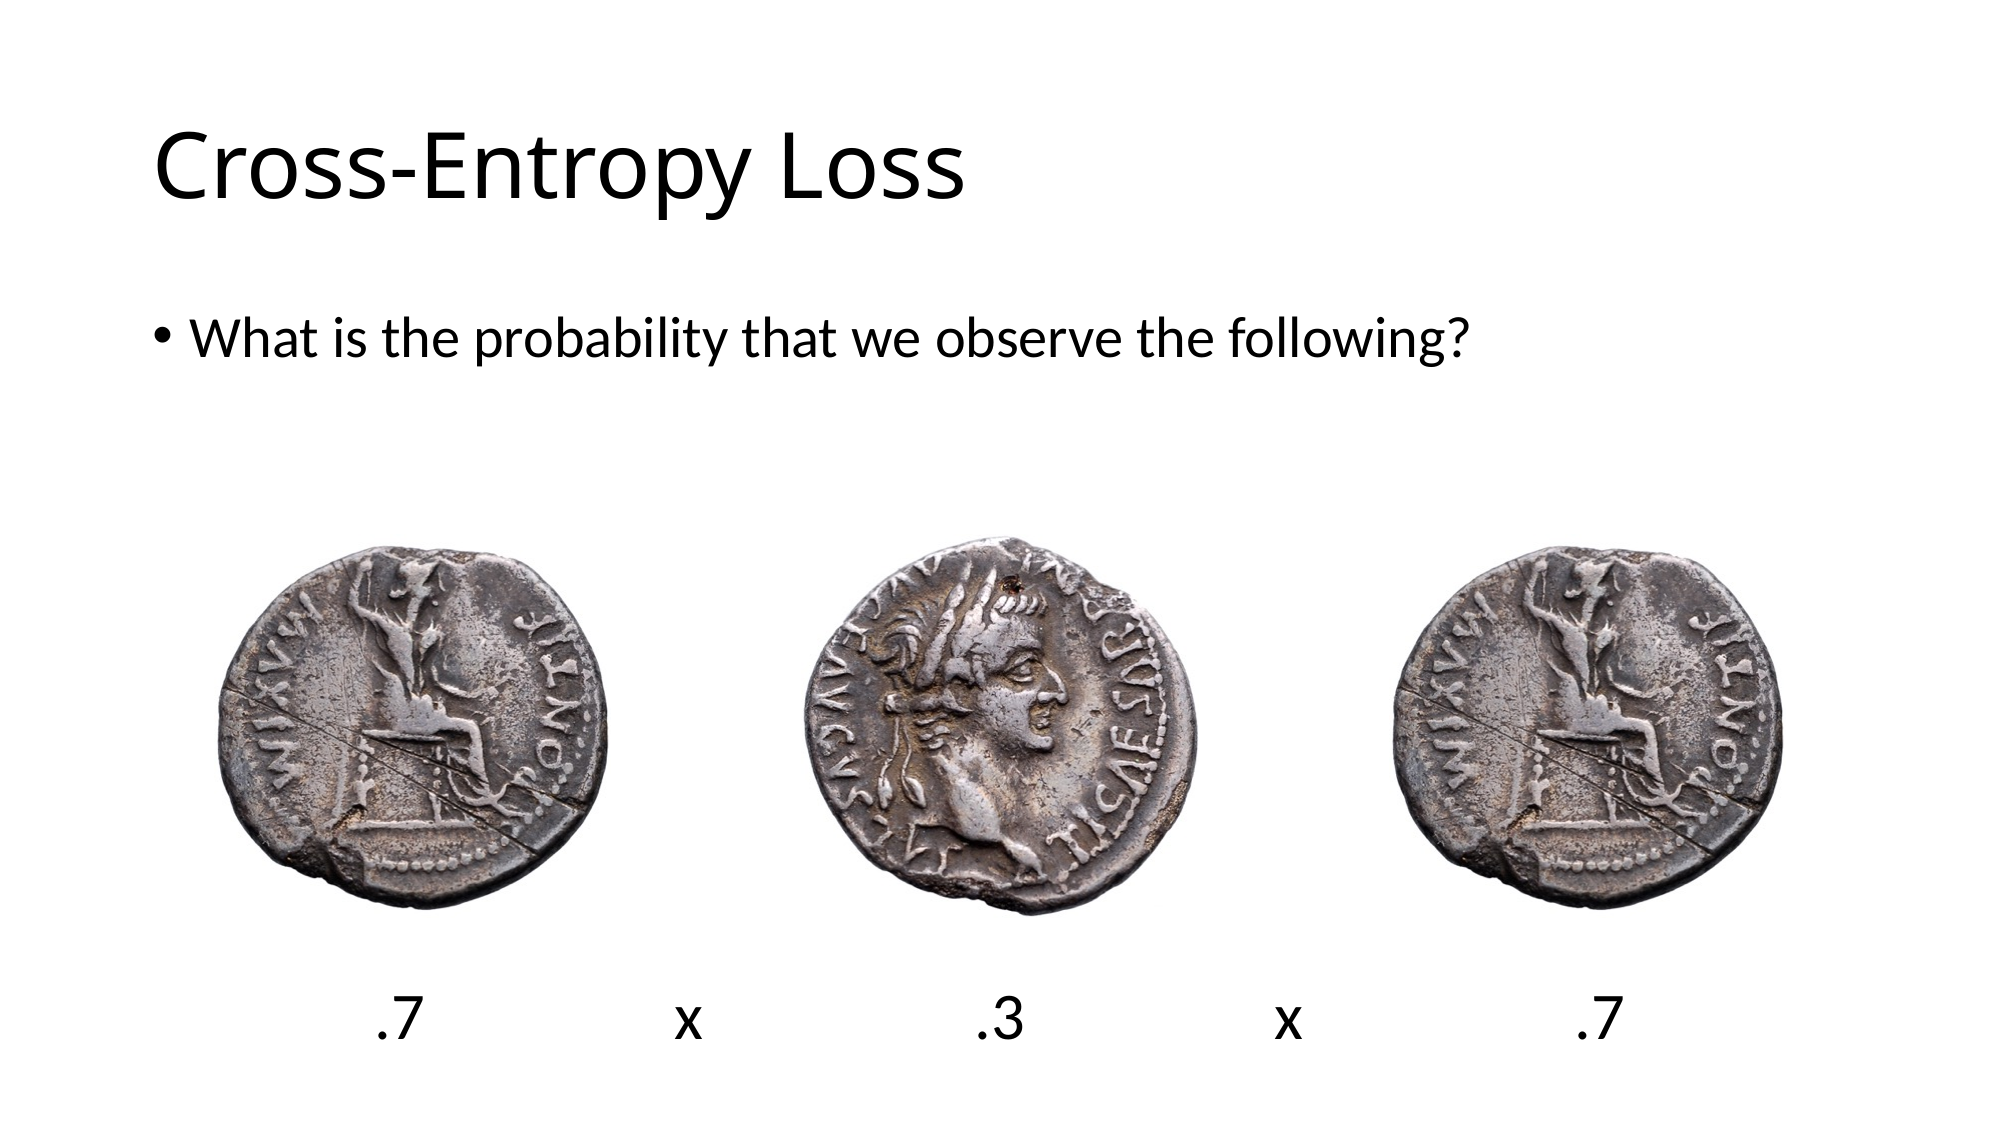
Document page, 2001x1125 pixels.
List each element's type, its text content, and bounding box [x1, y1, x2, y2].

text_box .7 x .3 x .7 [359, 965, 1641, 1060]
title Cross-Entropy Loss [137, 59, 1863, 278]
picture [1389, 534, 1786, 918]
list What is the probability that we observe the following? [137, 299, 1863, 1014]
picture [214, 534, 611, 918]
picture [801, 534, 1199, 918]
